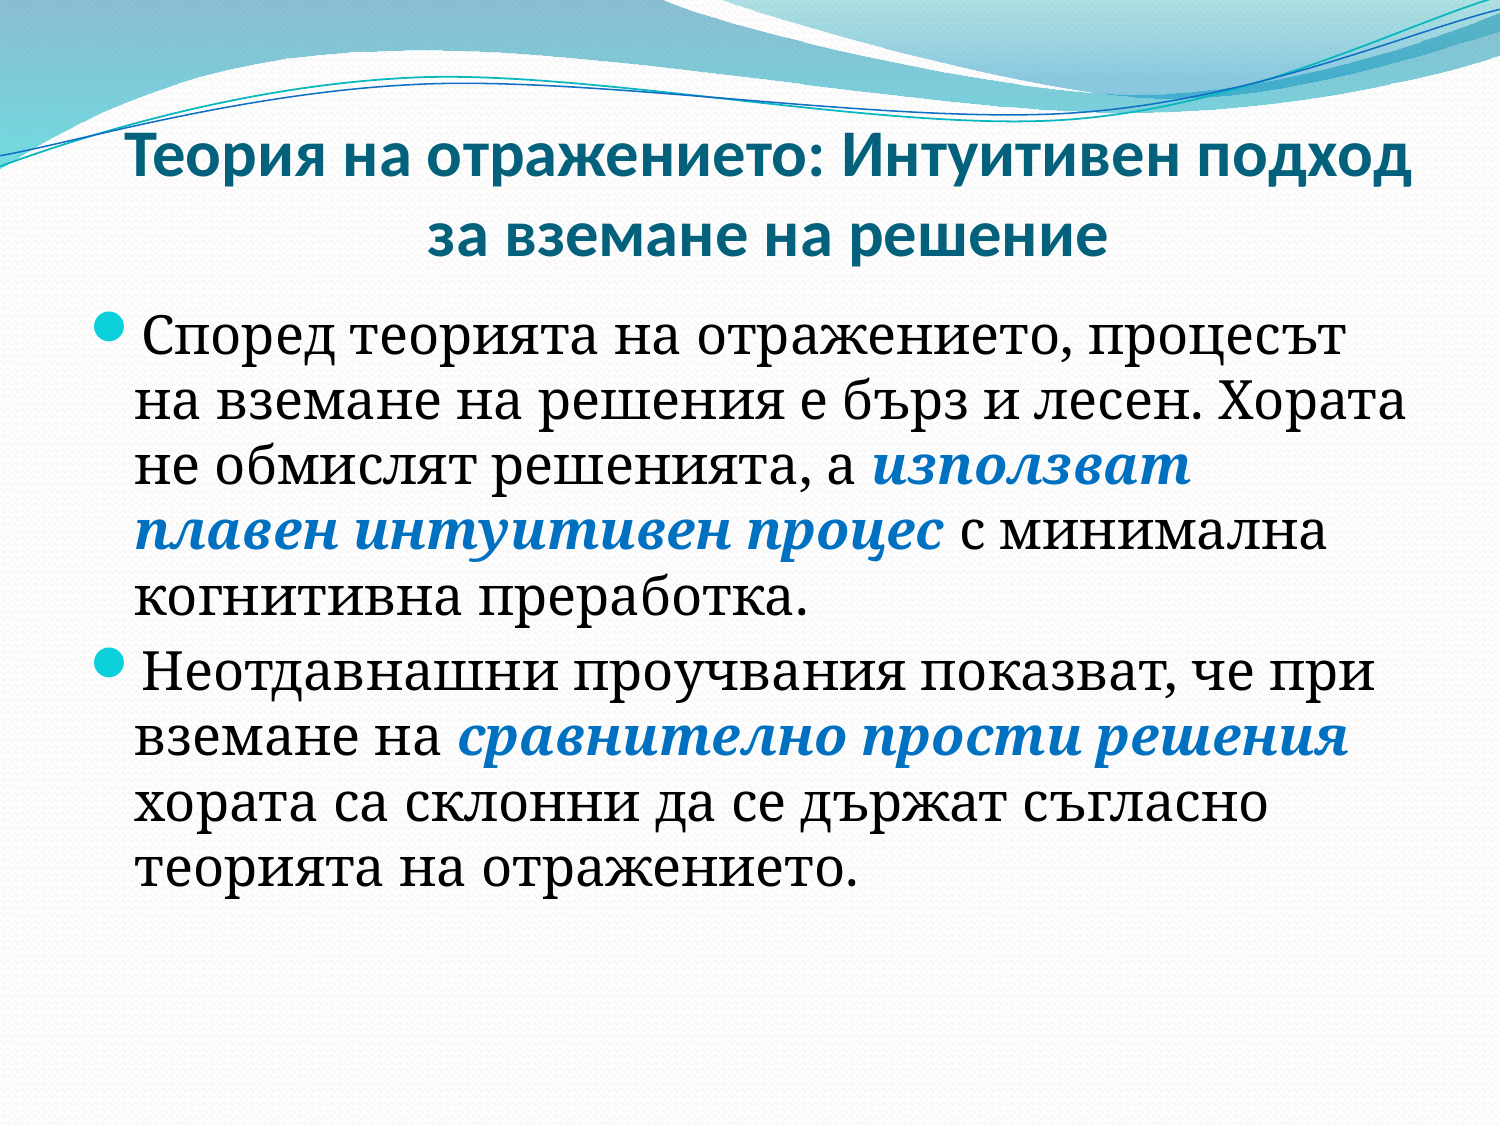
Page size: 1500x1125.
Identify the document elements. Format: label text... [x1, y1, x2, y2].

title Теория на отражението: Интуитивен подход за вземане на решение [93, 82, 1444, 270]
list Според теорията на отражението, процесът на вземане на решения е бърз и лесен. Хората не обмислят решенията, а използват плавен интуитивен процес с минимална когнитивна преработка. Неотдавнашни проучвания показват, че при вземане на сравнително прости решения хората са склонни да се държат съгласно теорията на отражението. [75, 292, 1425, 1079]
